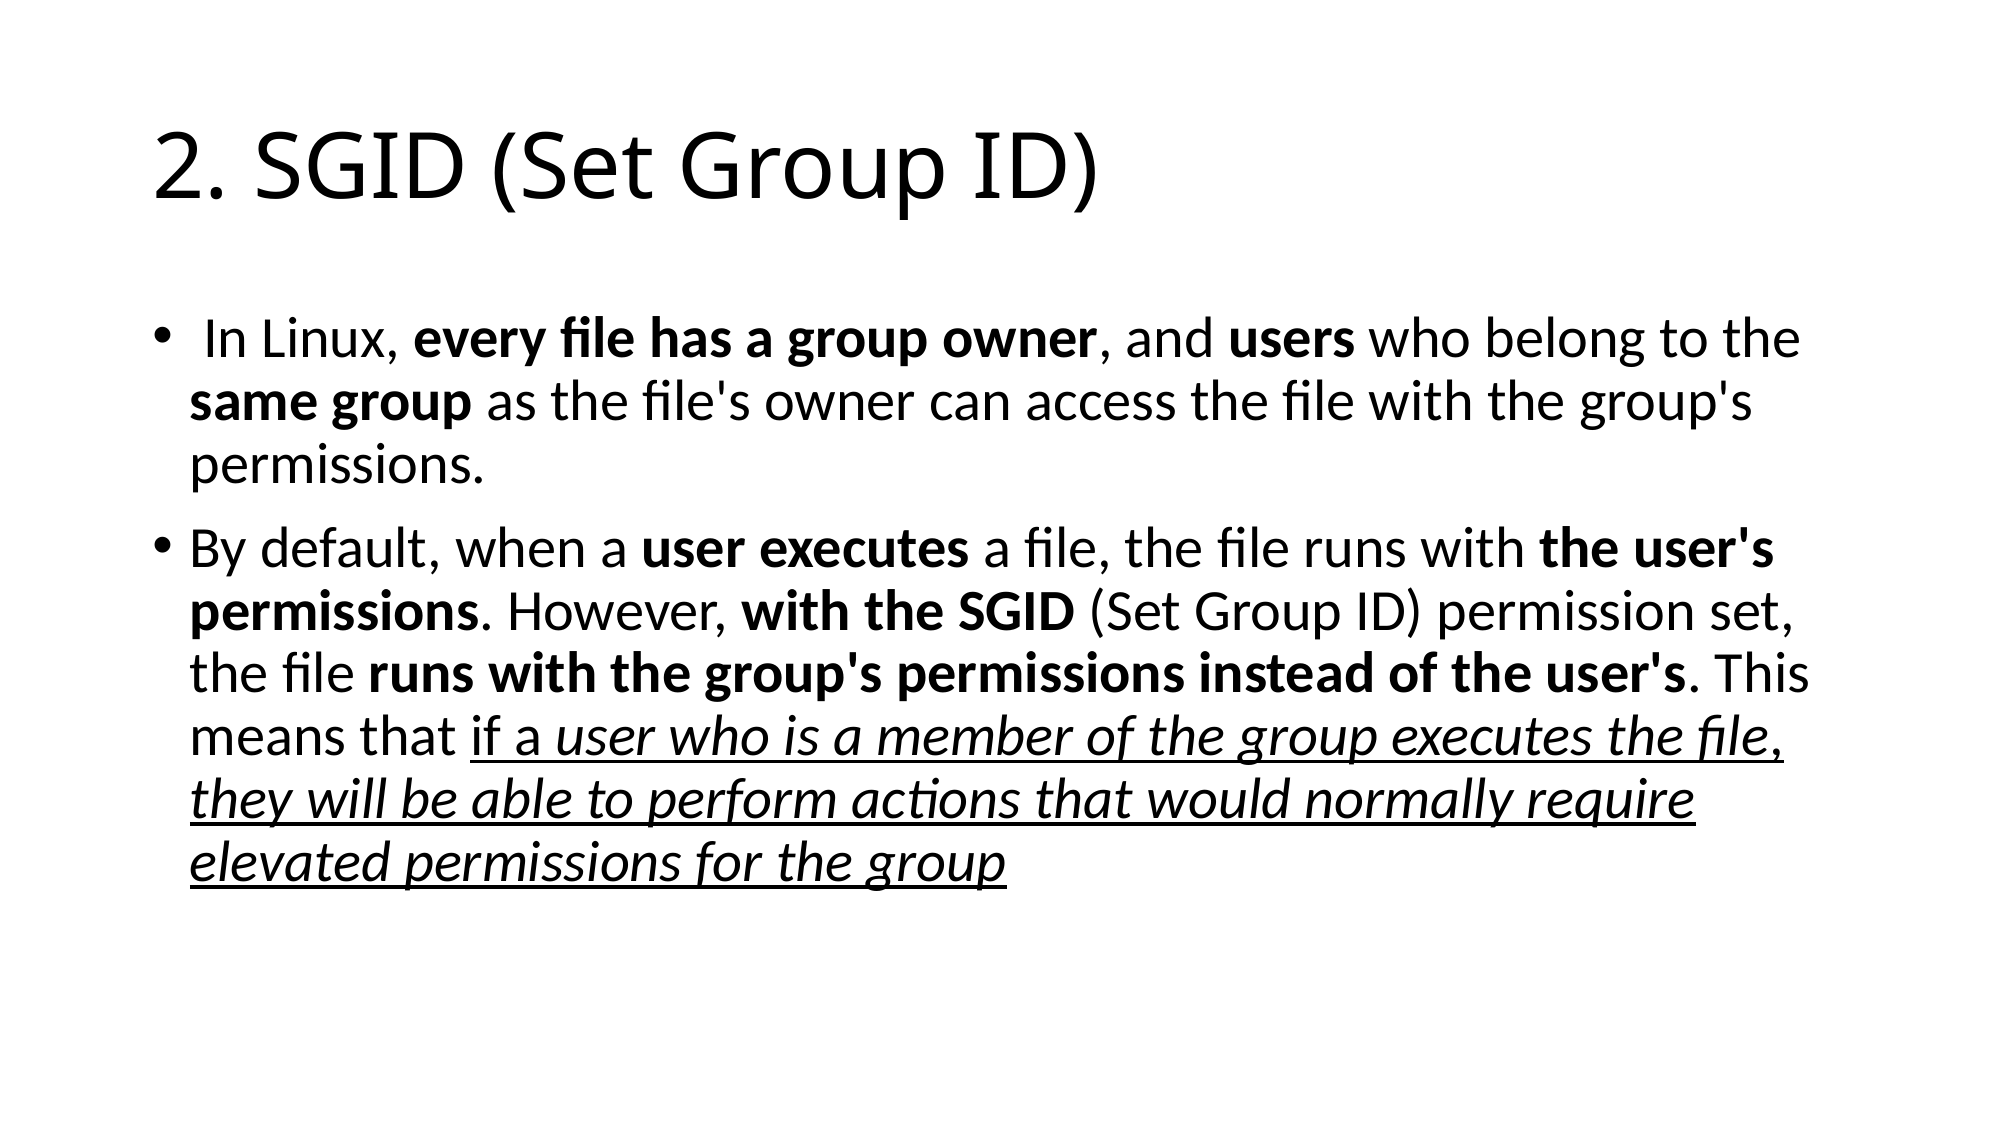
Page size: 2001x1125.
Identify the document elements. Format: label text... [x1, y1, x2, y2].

title 2. SGID (Set Group ID) [137, 59, 1863, 278]
list In Linux, every file has a group owner, and users who belong to the same group as the file's owner can access the file with the group's permissions. By default, when a user executes a file, the file runs with the user's permissions. However, with the SGID (Set Group ID) permission set, the file runs with the group's permissions instead of the user's. This means that if a user who is a member of the group executes the file, they will be able to perform actions that would normally require elevated permissions for the group [137, 299, 1863, 1014]
